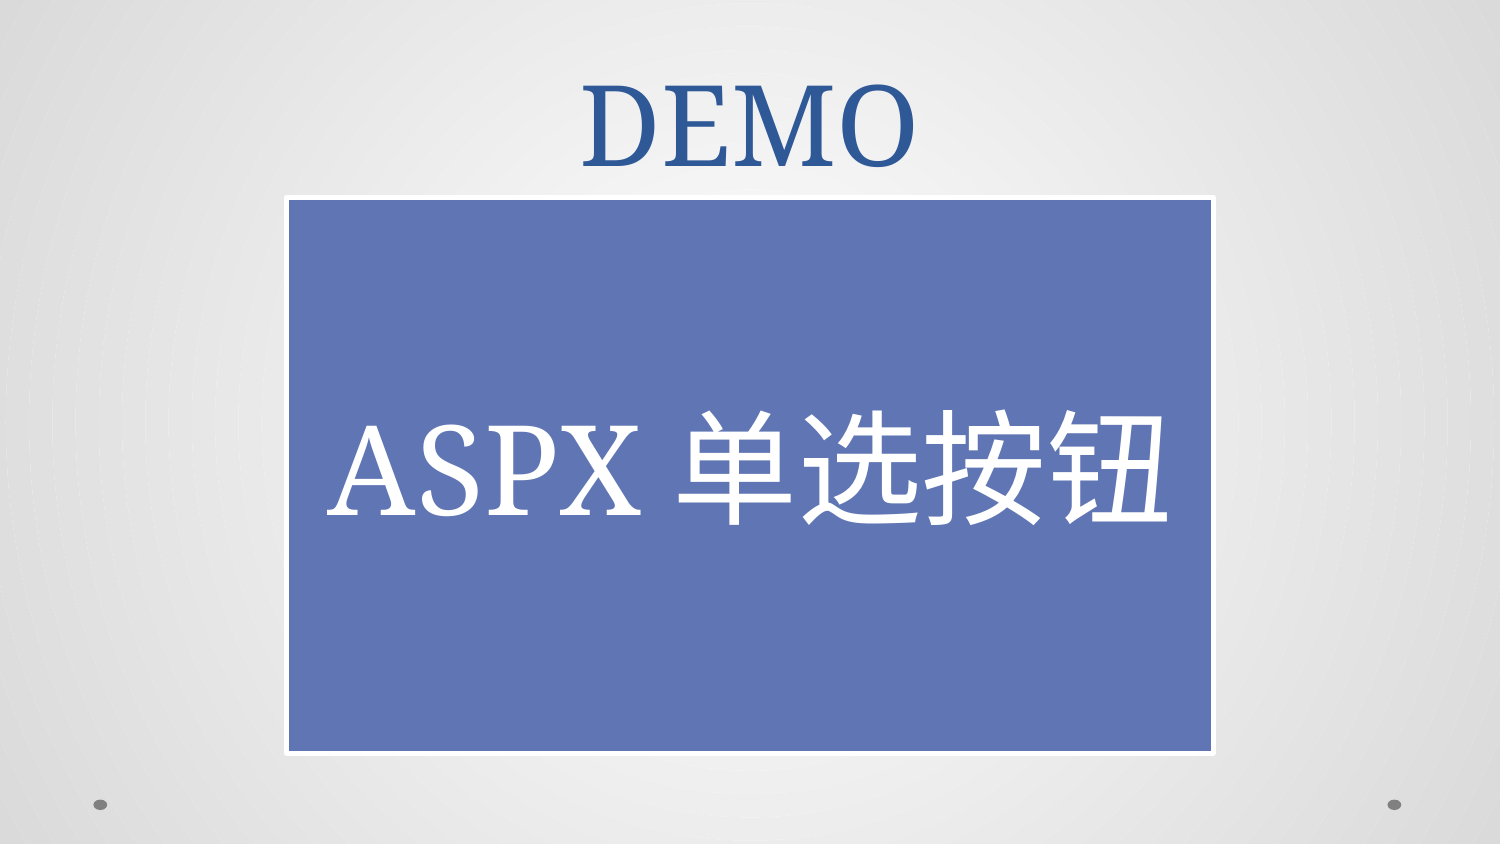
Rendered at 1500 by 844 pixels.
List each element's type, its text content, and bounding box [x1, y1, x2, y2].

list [74, 196, 1426, 754]
title DEMO [75, 0, 1425, 196]
